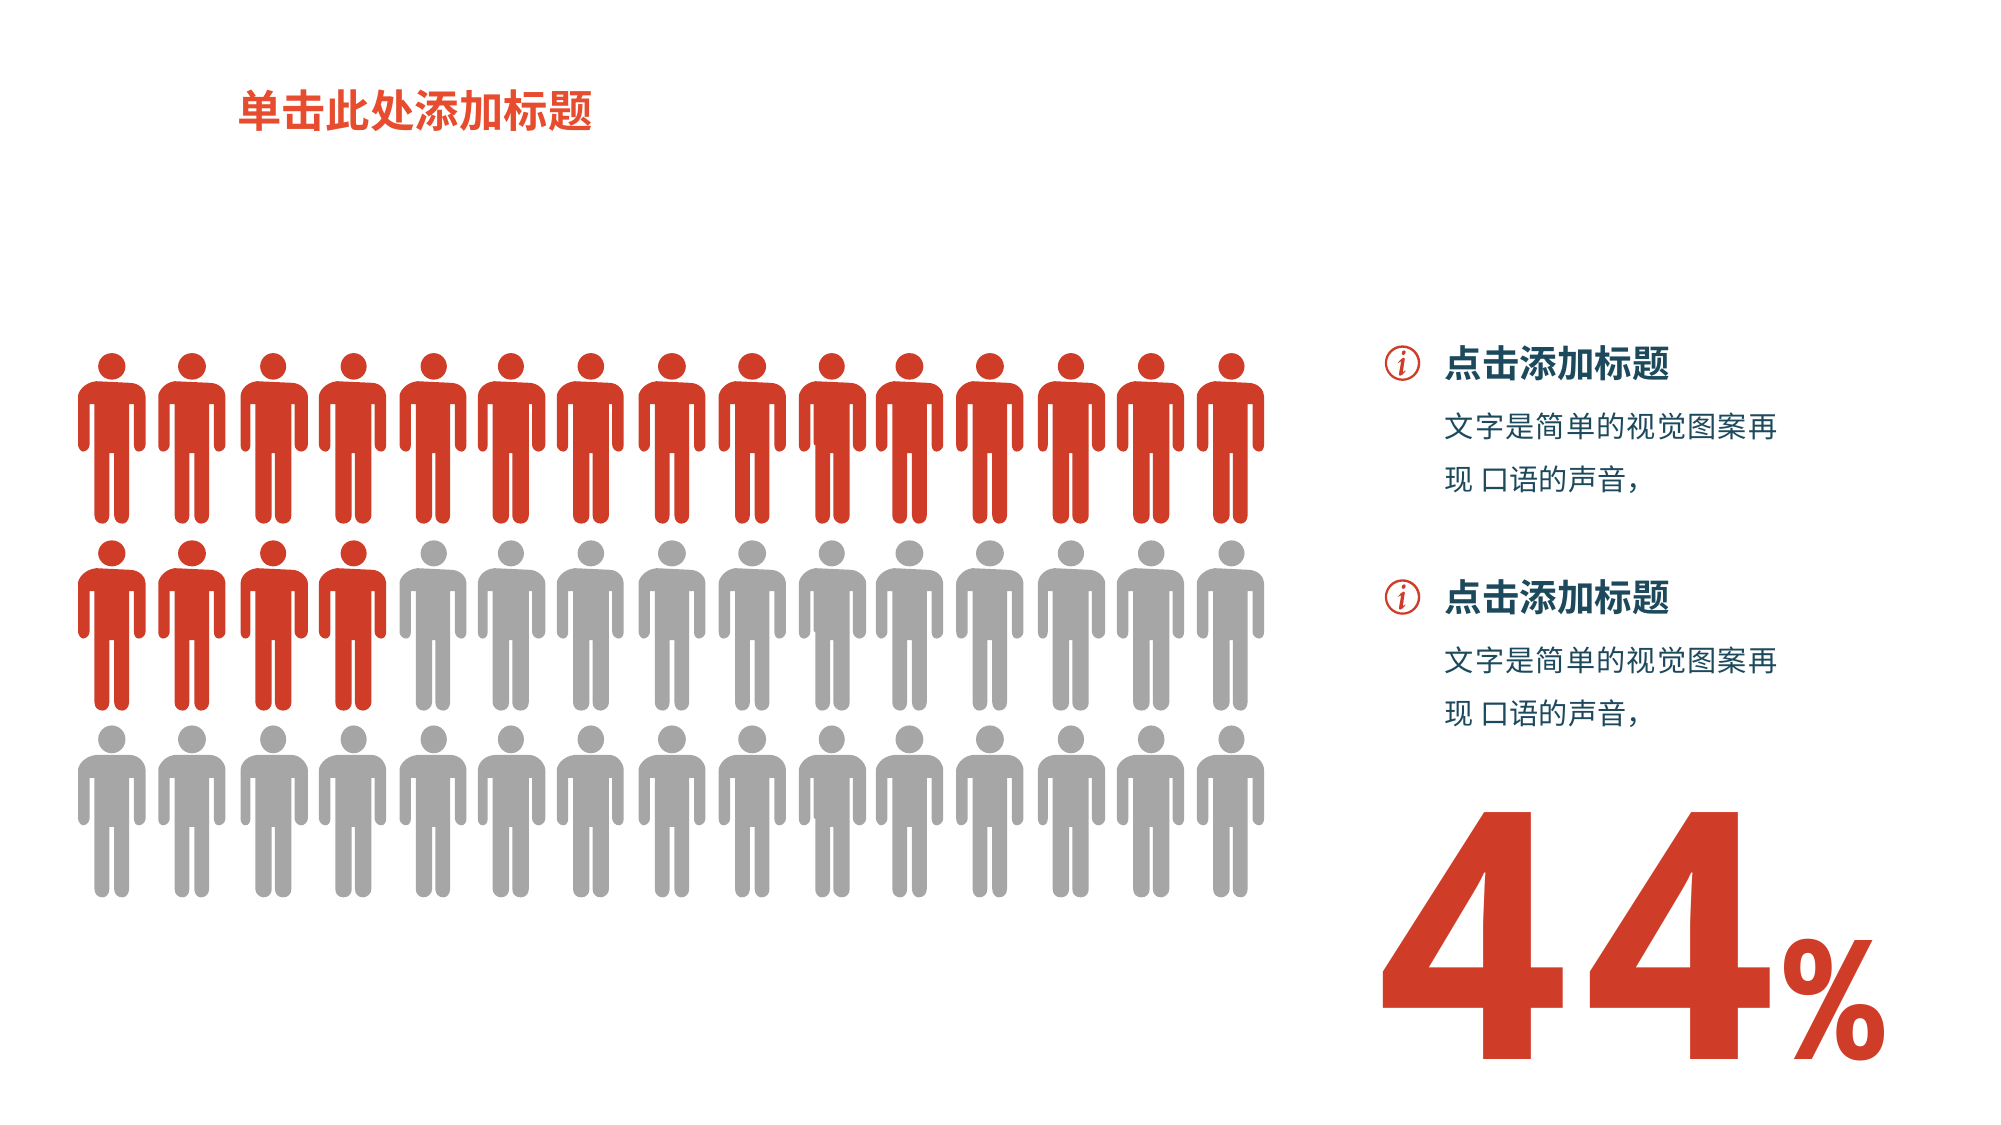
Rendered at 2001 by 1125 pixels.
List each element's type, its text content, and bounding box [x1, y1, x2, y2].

text_box [638, 381, 706, 524]
text_box [399, 568, 467, 711]
text_box [895, 353, 924, 380]
text_box [577, 725, 605, 754]
text_box [158, 754, 226, 898]
text_box [318, 381, 387, 524]
text_box [657, 725, 686, 754]
text_box [956, 568, 1024, 711]
text_box [477, 381, 546, 524]
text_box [1384, 566, 1939, 739]
text_box [240, 381, 308, 524]
text_box [98, 540, 126, 567]
text_box [178, 725, 206, 754]
text_box [976, 725, 1004, 754]
text_box [718, 381, 786, 524]
text_box [318, 754, 387, 898]
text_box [1384, 332, 1939, 505]
text_box 单击此处添加标题 [225, 78, 605, 142]
text_box [78, 381, 146, 524]
text_box [638, 754, 706, 898]
text_box 44% [1354, 705, 1899, 1125]
text_box [477, 754, 546, 898]
text_box [399, 754, 467, 898]
text_box [798, 381, 867, 524]
text_box [556, 568, 624, 711]
text_box [477, 568, 546, 711]
text_box [1218, 725, 1245, 754]
text_box [420, 540, 447, 567]
text_box [420, 725, 447, 754]
text_box [577, 540, 605, 567]
text_box [340, 540, 367, 567]
text_box [738, 725, 767, 754]
text_box [718, 568, 786, 711]
text_box [556, 381, 624, 524]
text_box [318, 568, 387, 711]
text_box [895, 540, 924, 567]
text_box [1116, 754, 1185, 898]
text_box [875, 381, 944, 524]
text_box [260, 725, 287, 754]
text_box [638, 568, 706, 711]
text_box [738, 353, 767, 380]
text_box [956, 381, 1024, 524]
text_box [875, 568, 944, 711]
text_box [976, 540, 1004, 567]
text_box [340, 725, 367, 754]
text_box [798, 568, 867, 711]
text_box [818, 353, 845, 380]
text_box [657, 540, 686, 567]
text_box [260, 540, 287, 567]
text_box [1137, 540, 1165, 567]
text_box [1137, 725, 1165, 754]
text_box [497, 725, 524, 754]
text_box [657, 353, 686, 380]
text_box [798, 754, 867, 898]
text_box [98, 725, 126, 754]
text_box [1218, 540, 1245, 567]
text_box [178, 540, 206, 567]
text_box [158, 568, 226, 711]
text_box [1037, 568, 1106, 711]
text_box [1057, 540, 1085, 567]
text_box [1116, 381, 1185, 524]
text_box [497, 353, 524, 380]
text_box [556, 754, 624, 898]
text_box [1196, 754, 1265, 898]
text_box [260, 353, 287, 380]
text_box [78, 754, 146, 898]
text_box [895, 725, 924, 754]
text_box [178, 353, 206, 380]
text_box [240, 568, 308, 711]
text_box [158, 381, 226, 524]
text_box [240, 754, 308, 898]
text_box [78, 568, 146, 711]
text_box [875, 754, 944, 898]
text_box [976, 353, 1004, 380]
text_box [577, 353, 605, 380]
text_box [1137, 353, 1165, 380]
text_box [718, 754, 786, 898]
text_box [956, 754, 1024, 898]
text_box [1196, 568, 1265, 711]
text_box [1196, 381, 1265, 524]
text_box [1037, 754, 1106, 898]
text_box [340, 353, 367, 380]
text_box [1116, 568, 1185, 711]
text_box [497, 540, 524, 567]
text_box [98, 353, 126, 380]
text_box [420, 353, 447, 380]
text_box [1057, 725, 1085, 754]
text_box [1057, 353, 1085, 380]
text_box [738, 540, 767, 567]
text_box [1218, 353, 1245, 380]
text_box [1037, 381, 1106, 524]
text_box [818, 725, 845, 754]
text_box [399, 381, 467, 524]
text_box [818, 540, 845, 567]
